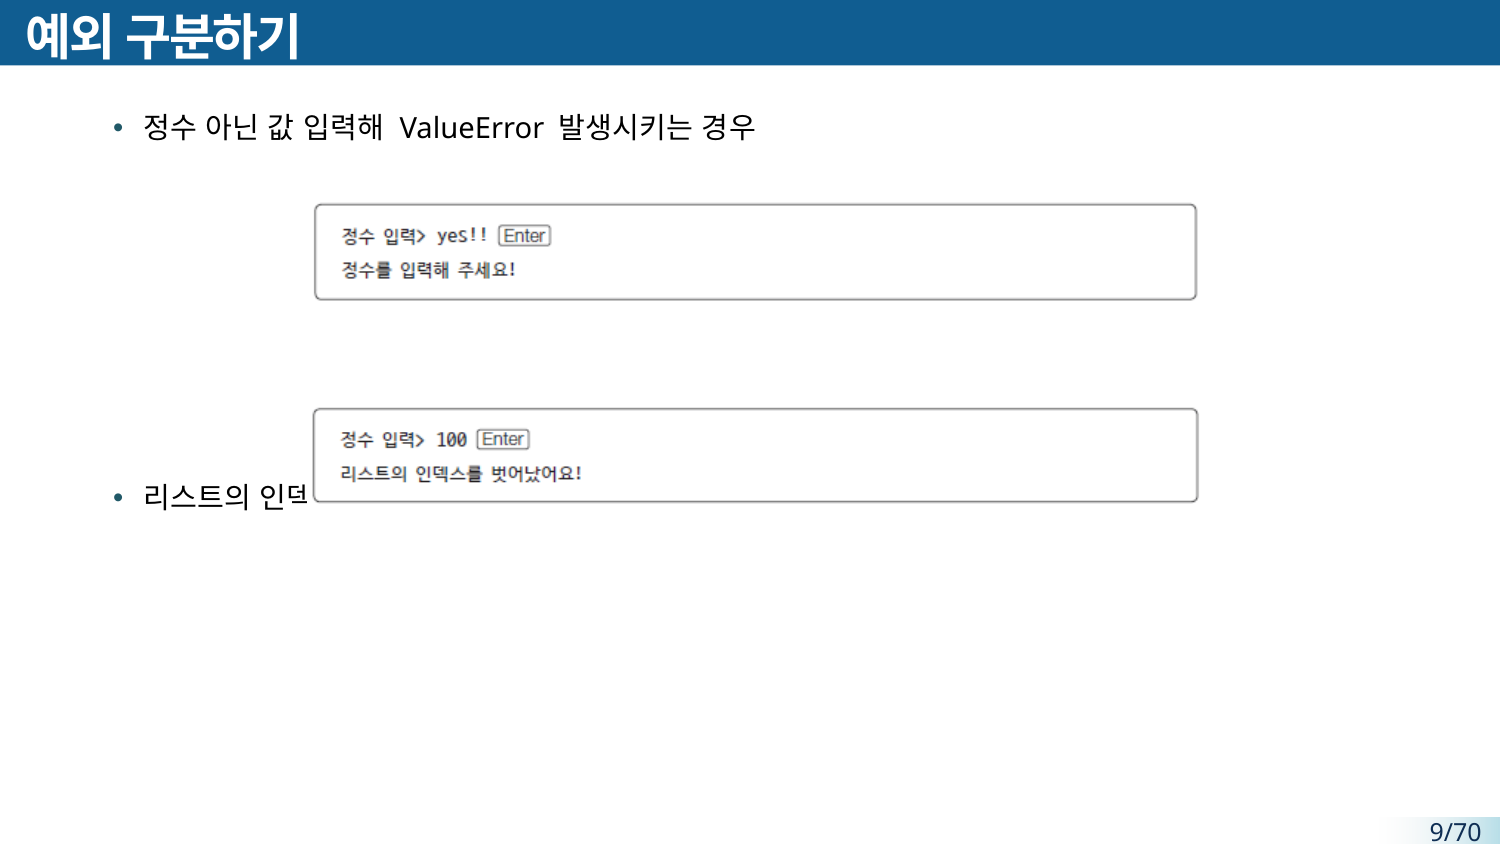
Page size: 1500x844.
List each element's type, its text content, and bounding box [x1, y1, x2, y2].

list 정수 아닌 값 입력해 ValueError 발생시키는 경우 리스트의 인덱스를 넘는 숫자 입력해 IndexError인 경우 [10, 95, 1481, 793]
picture [306, 401, 1205, 511]
picture [306, 197, 1205, 308]
title 예외 구분하기 [10, 6, 1288, 65]
